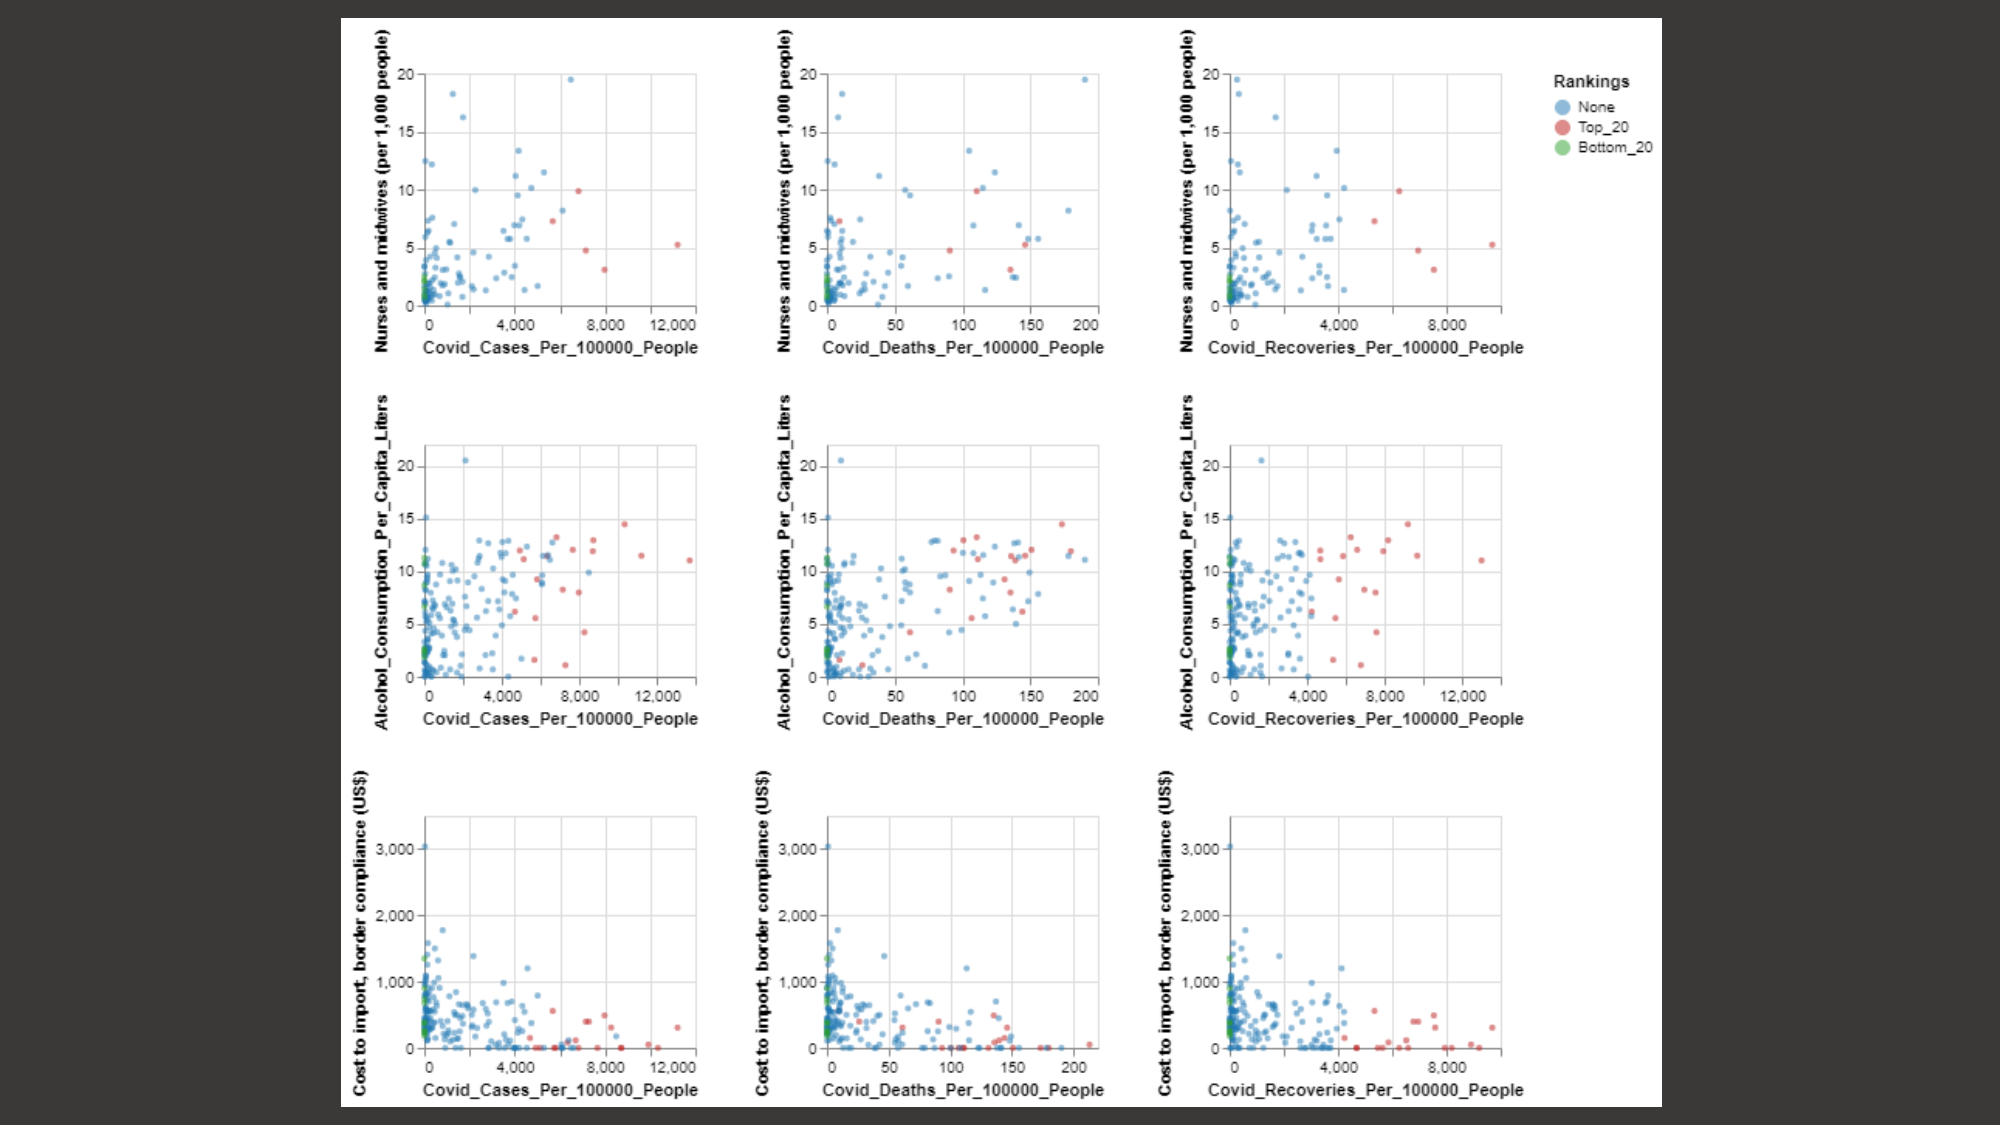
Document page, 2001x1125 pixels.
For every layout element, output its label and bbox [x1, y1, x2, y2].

picture [341, 18, 1662, 1107]
